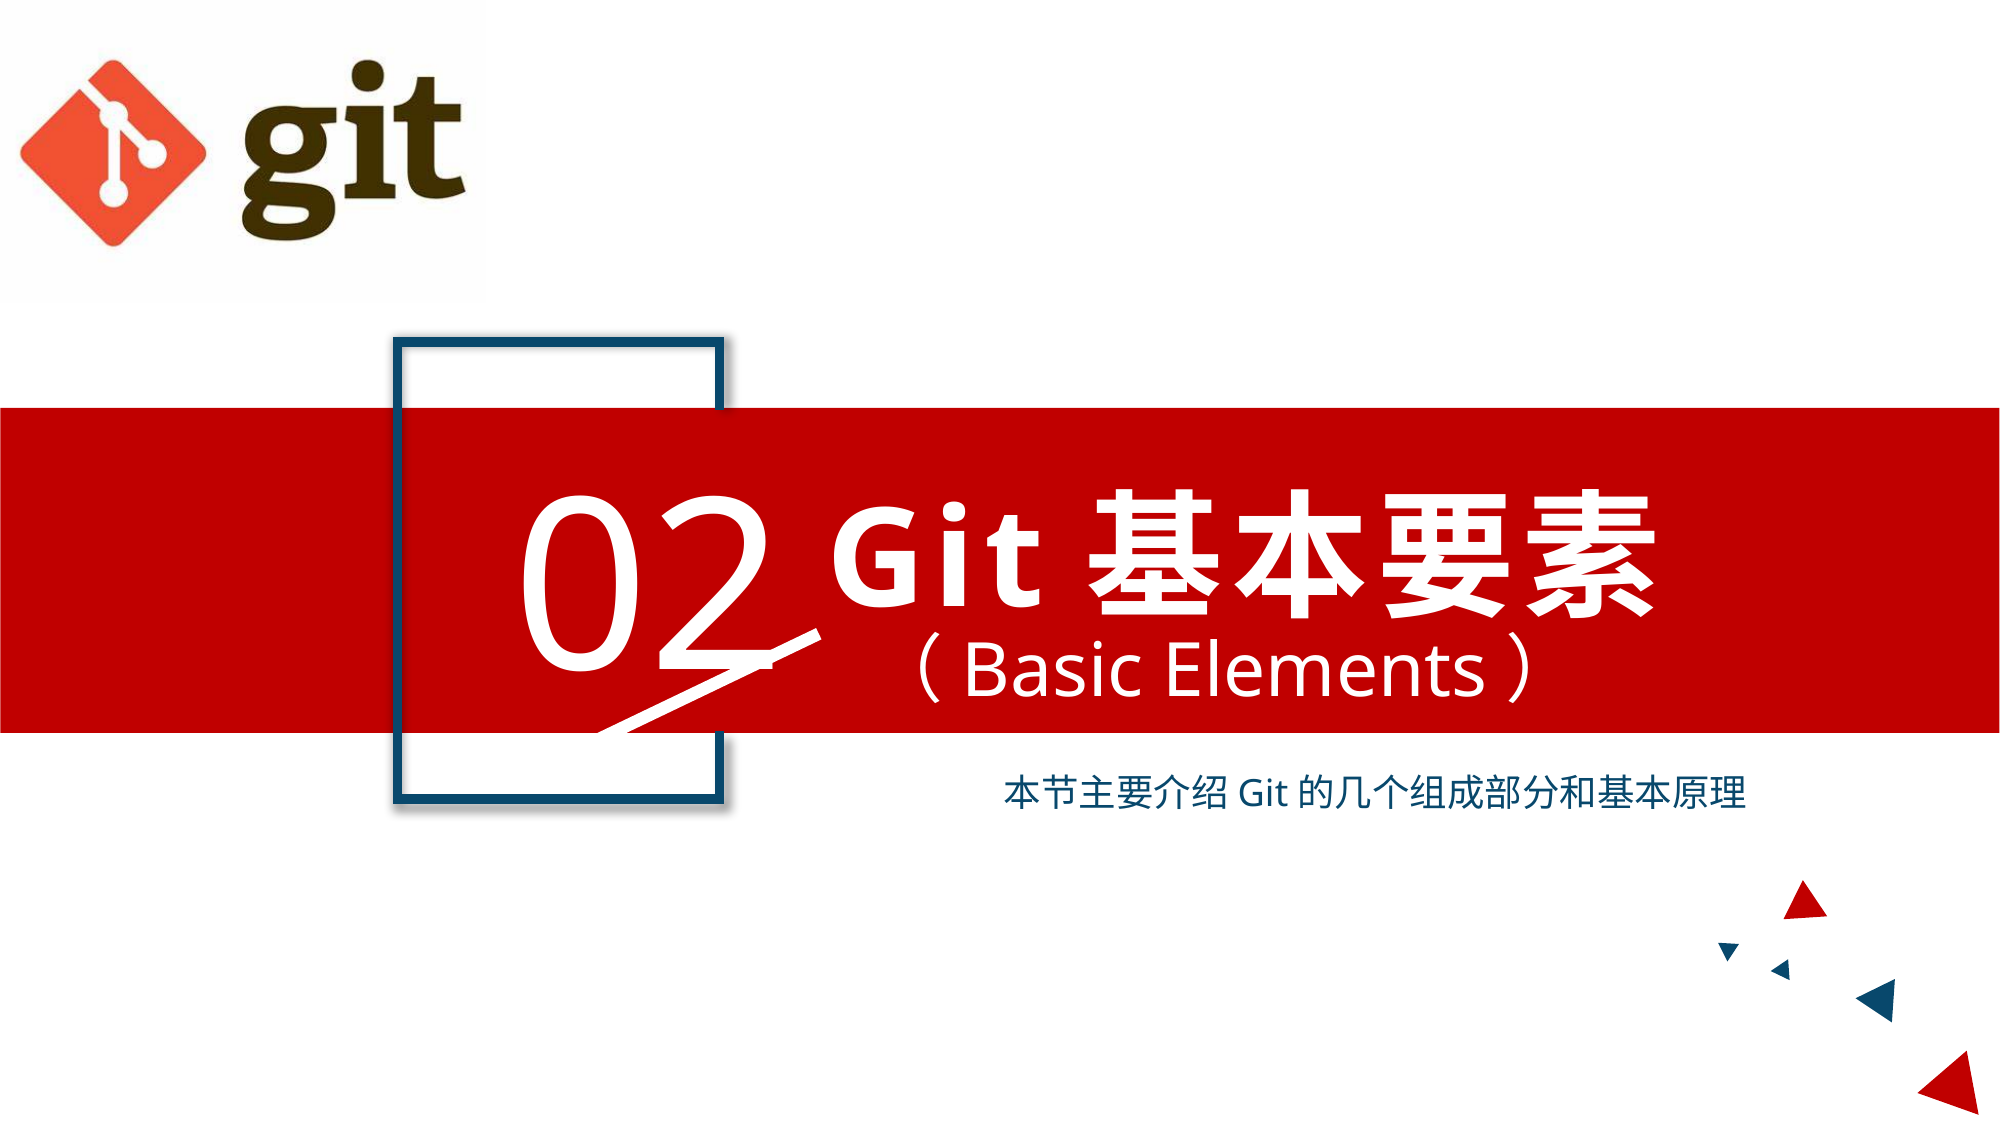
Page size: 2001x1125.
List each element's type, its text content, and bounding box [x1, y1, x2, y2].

text_box 02 [497, 422, 773, 725]
picture [0, 0, 486, 303]
text_box [731, 407, 2000, 734]
text_box [1915, 1048, 1980, 1117]
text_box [1718, 932, 1792, 988]
text_box [0, 407, 389, 734]
text_box 本节主要介绍Git的几个组成部分和基本原理 [803, 745, 1948, 825]
text_box （Basic Elements） [823, 613, 1626, 719]
text_box [1781, 878, 1830, 921]
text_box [542, 633, 819, 767]
text_box [1853, 977, 1897, 1025]
text_box Git基本要素 [773, 409, 1714, 644]
text_box [397, 341, 720, 800]
